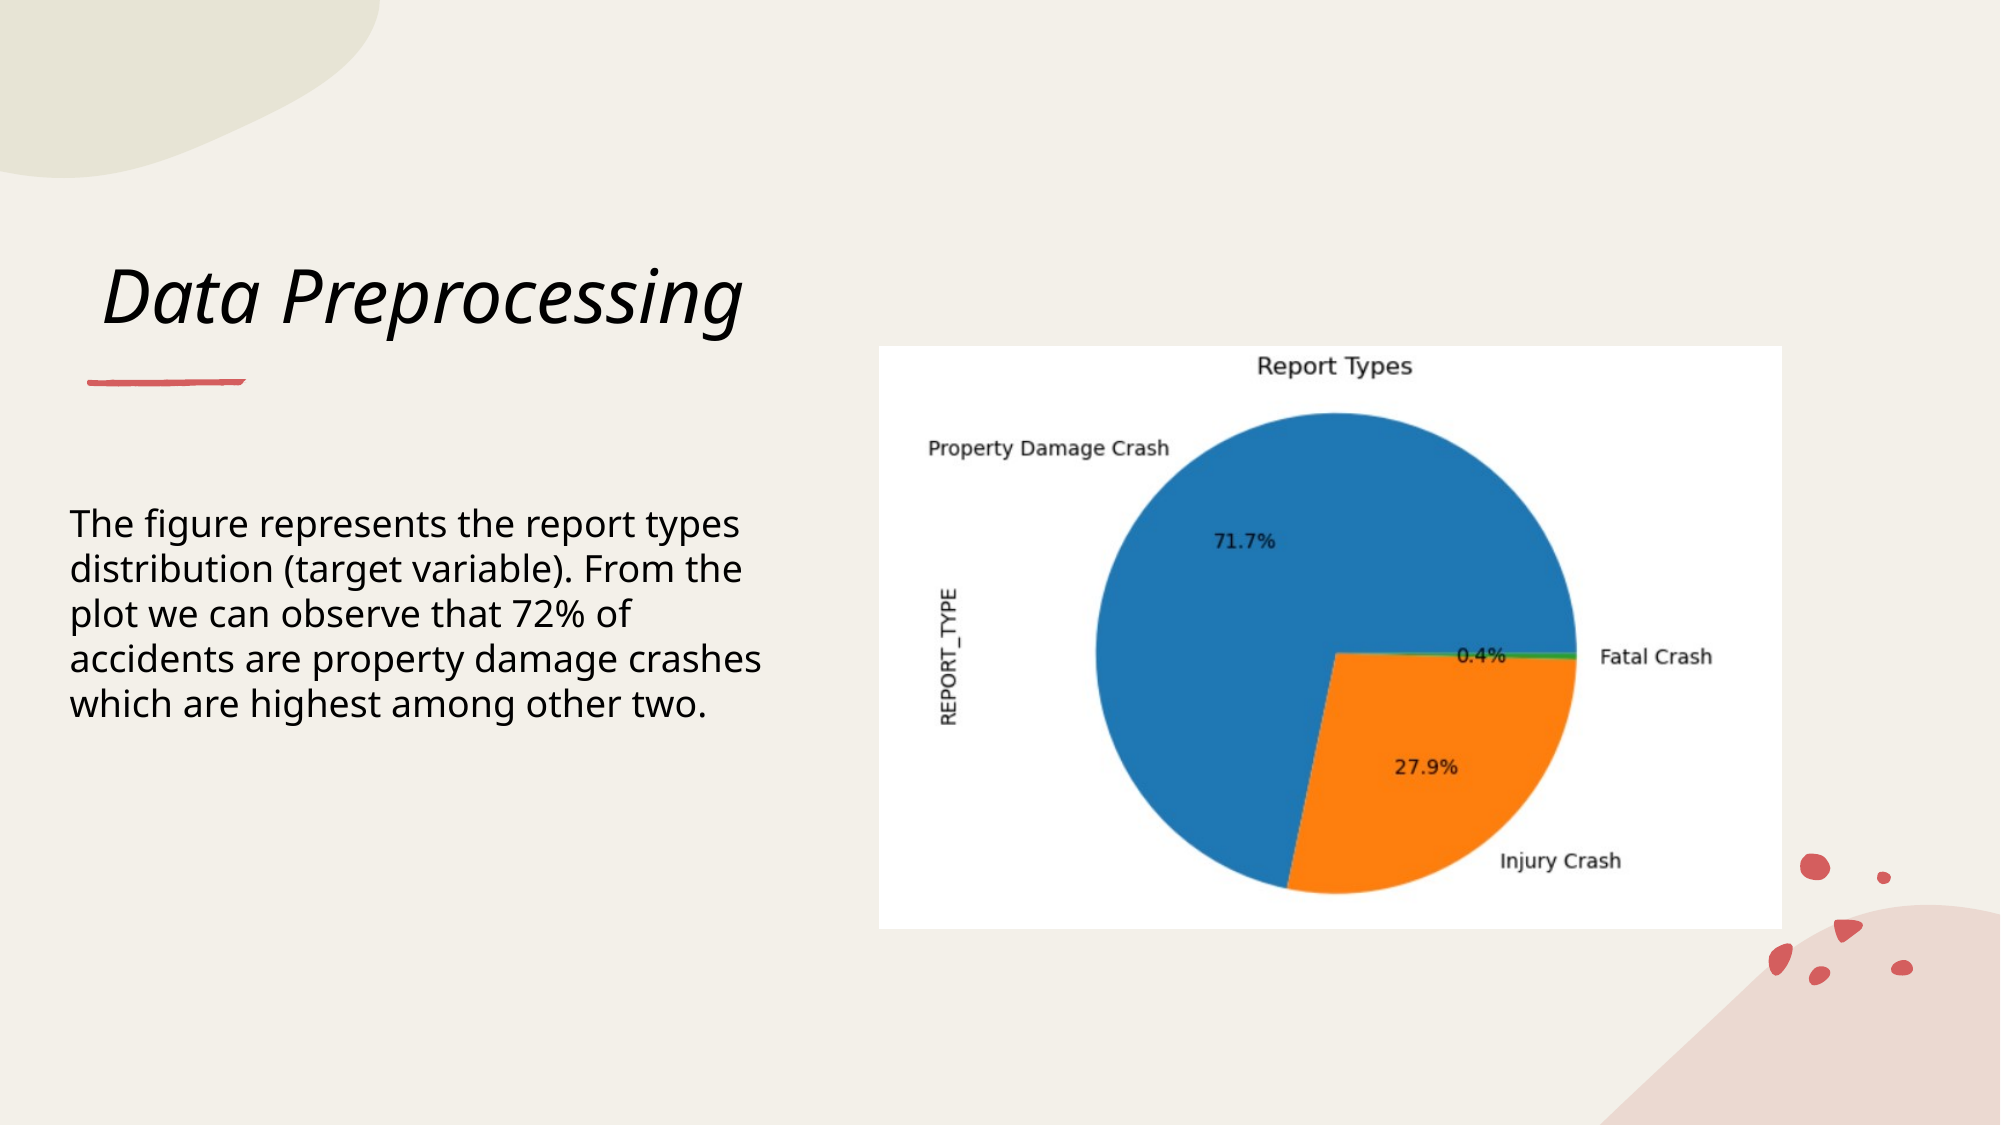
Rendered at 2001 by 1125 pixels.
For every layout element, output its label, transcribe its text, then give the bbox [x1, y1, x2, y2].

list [879, 346, 1782, 929]
text_box The figure represents the report types distribution (target variable). From the plot we can observe that 72% of accidents are property damage crashes which are highest among other two. [55, 492, 809, 733]
title Data Preprocessing [86, 129, 1740, 347]
